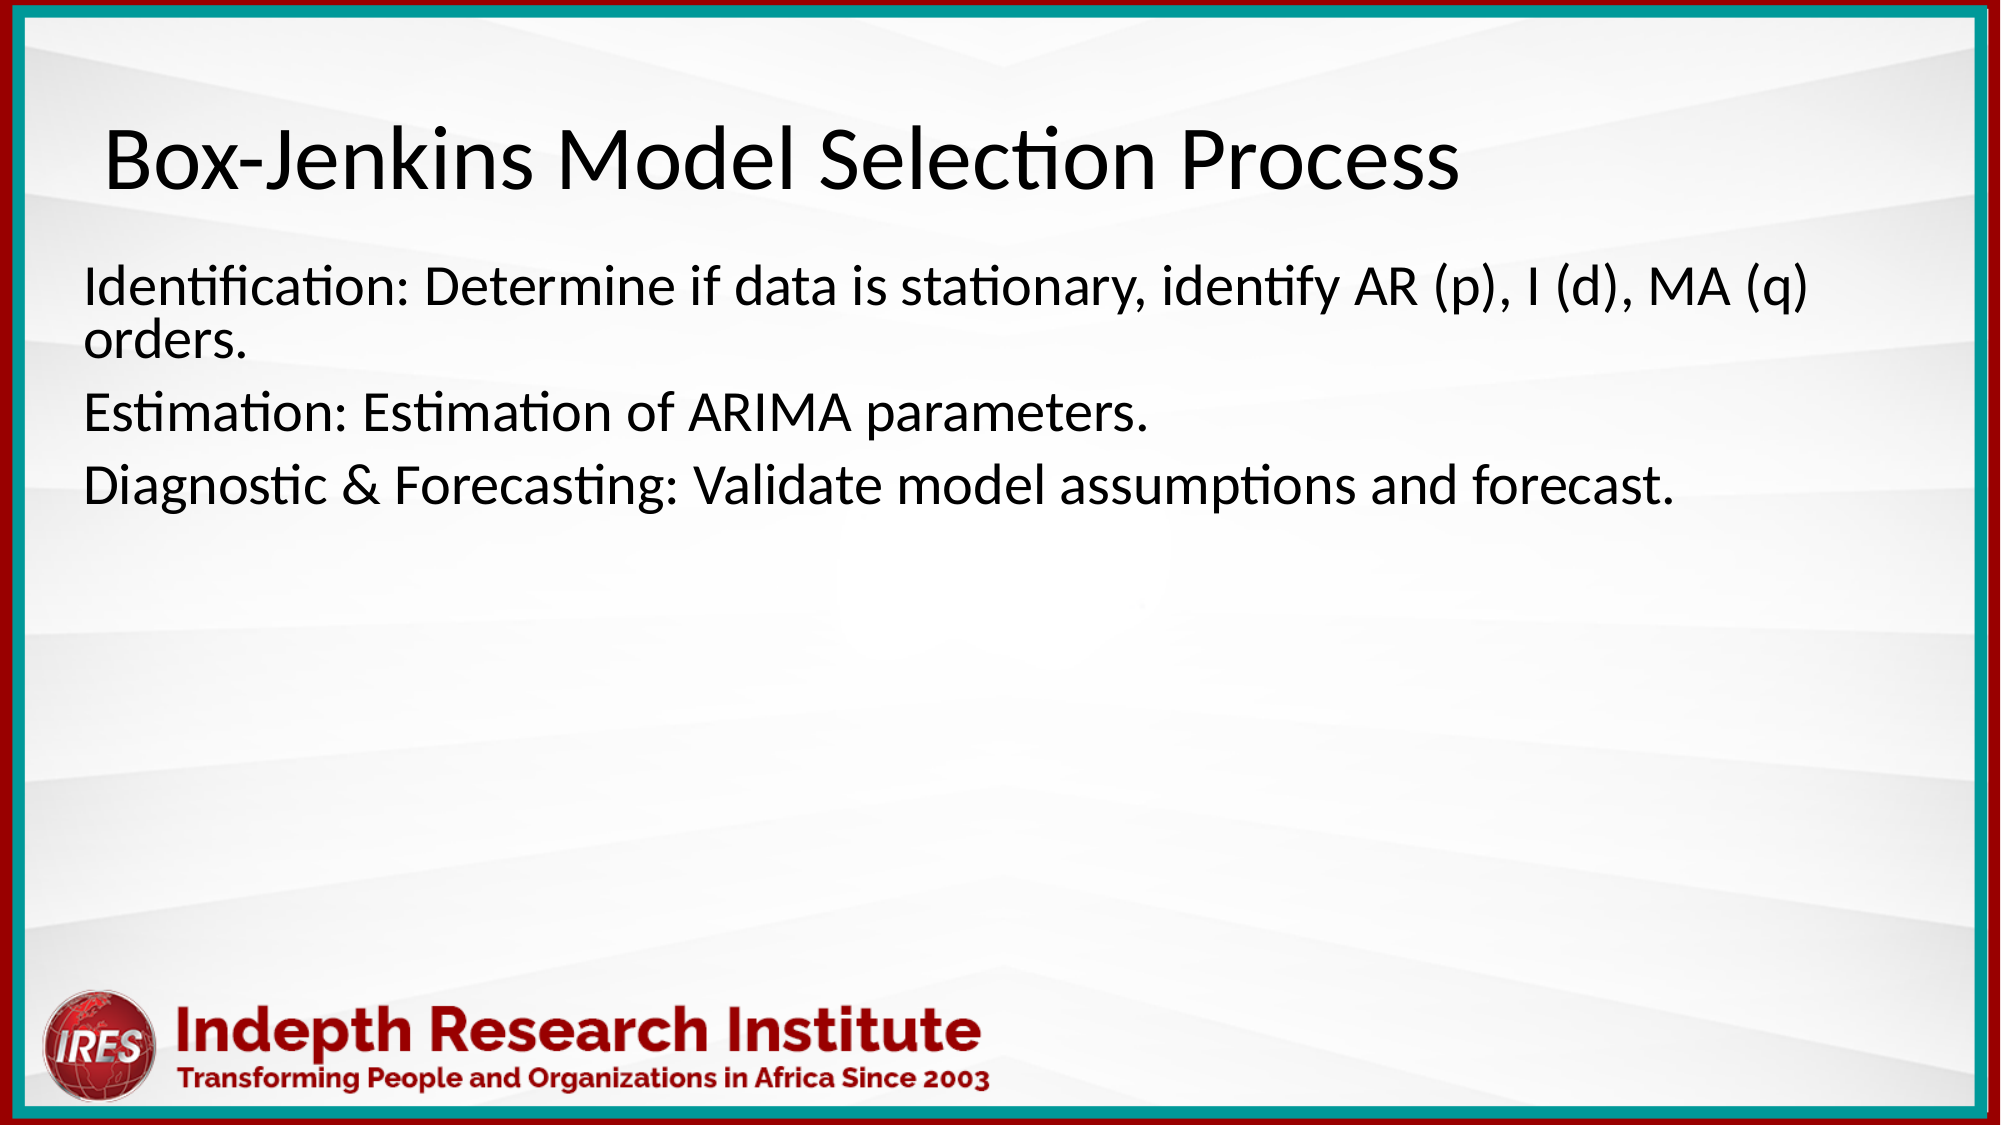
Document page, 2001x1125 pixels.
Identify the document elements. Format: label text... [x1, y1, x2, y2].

picture [0, 0, 2001, 1125]
list Identification: Determine if data is stationary, identify AR (p), I (d), MA (q) orders. Estimation: Estimation of ARIMA parameters. Diagnostic & Forecasting: Validate model assumptions and forecast. [68, 256, 1932, 1000]
title Box-Jenkins Model Selection Process [68, 97, 1932, 232]
